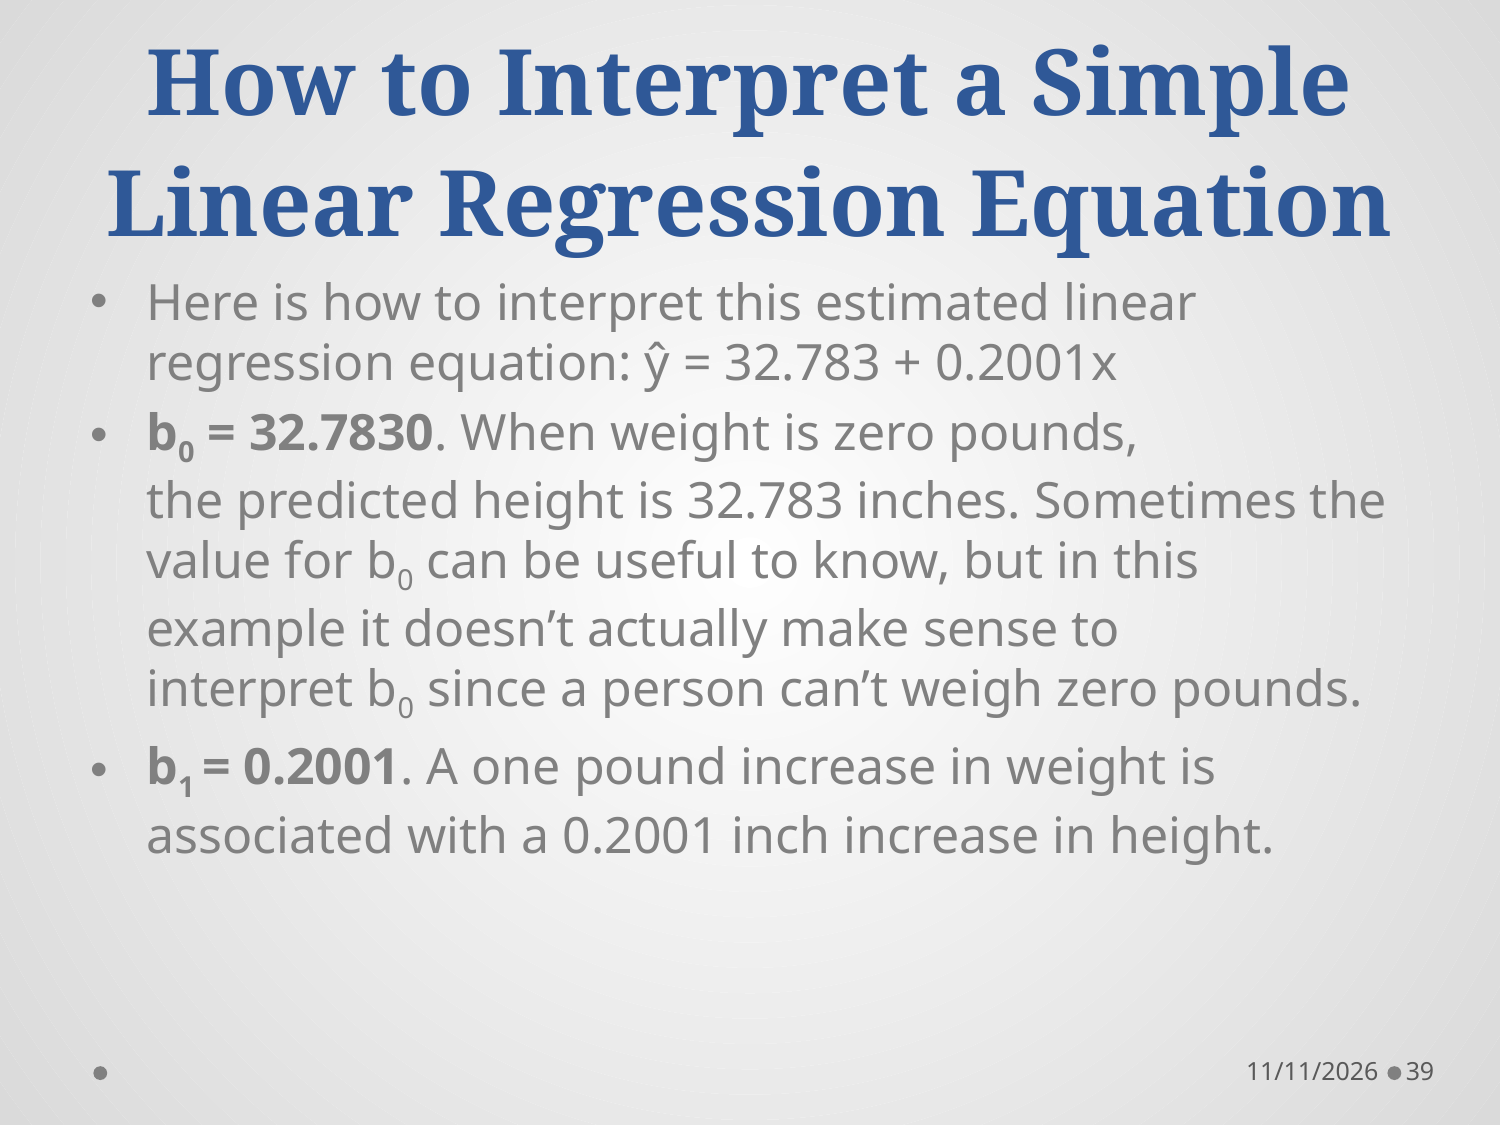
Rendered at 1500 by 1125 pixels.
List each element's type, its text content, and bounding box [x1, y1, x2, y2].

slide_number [1043, 1042, 1386, 1103]
slide_number 39 [1401, 1042, 1494, 1103]
title How to Interpret a Simple Linear Regression Equation [75, 0, 1425, 262]
list Here is how to interpret this estimated linear regression equation: ŷ = 32.783 + 0.2001x b0 = 32.7830. When weight is zero pounds, the predicted height is 32.783 inches. Sometimes the value for b0 can be useful to know, but in this example it doesn’t actually make sense to interpret b0 since a person can’t weigh zero pounds. b1 = 0.2001. A one pound increase in weight is associated with a 0.2001 inch increase in height. [75, 262, 1425, 1005]
